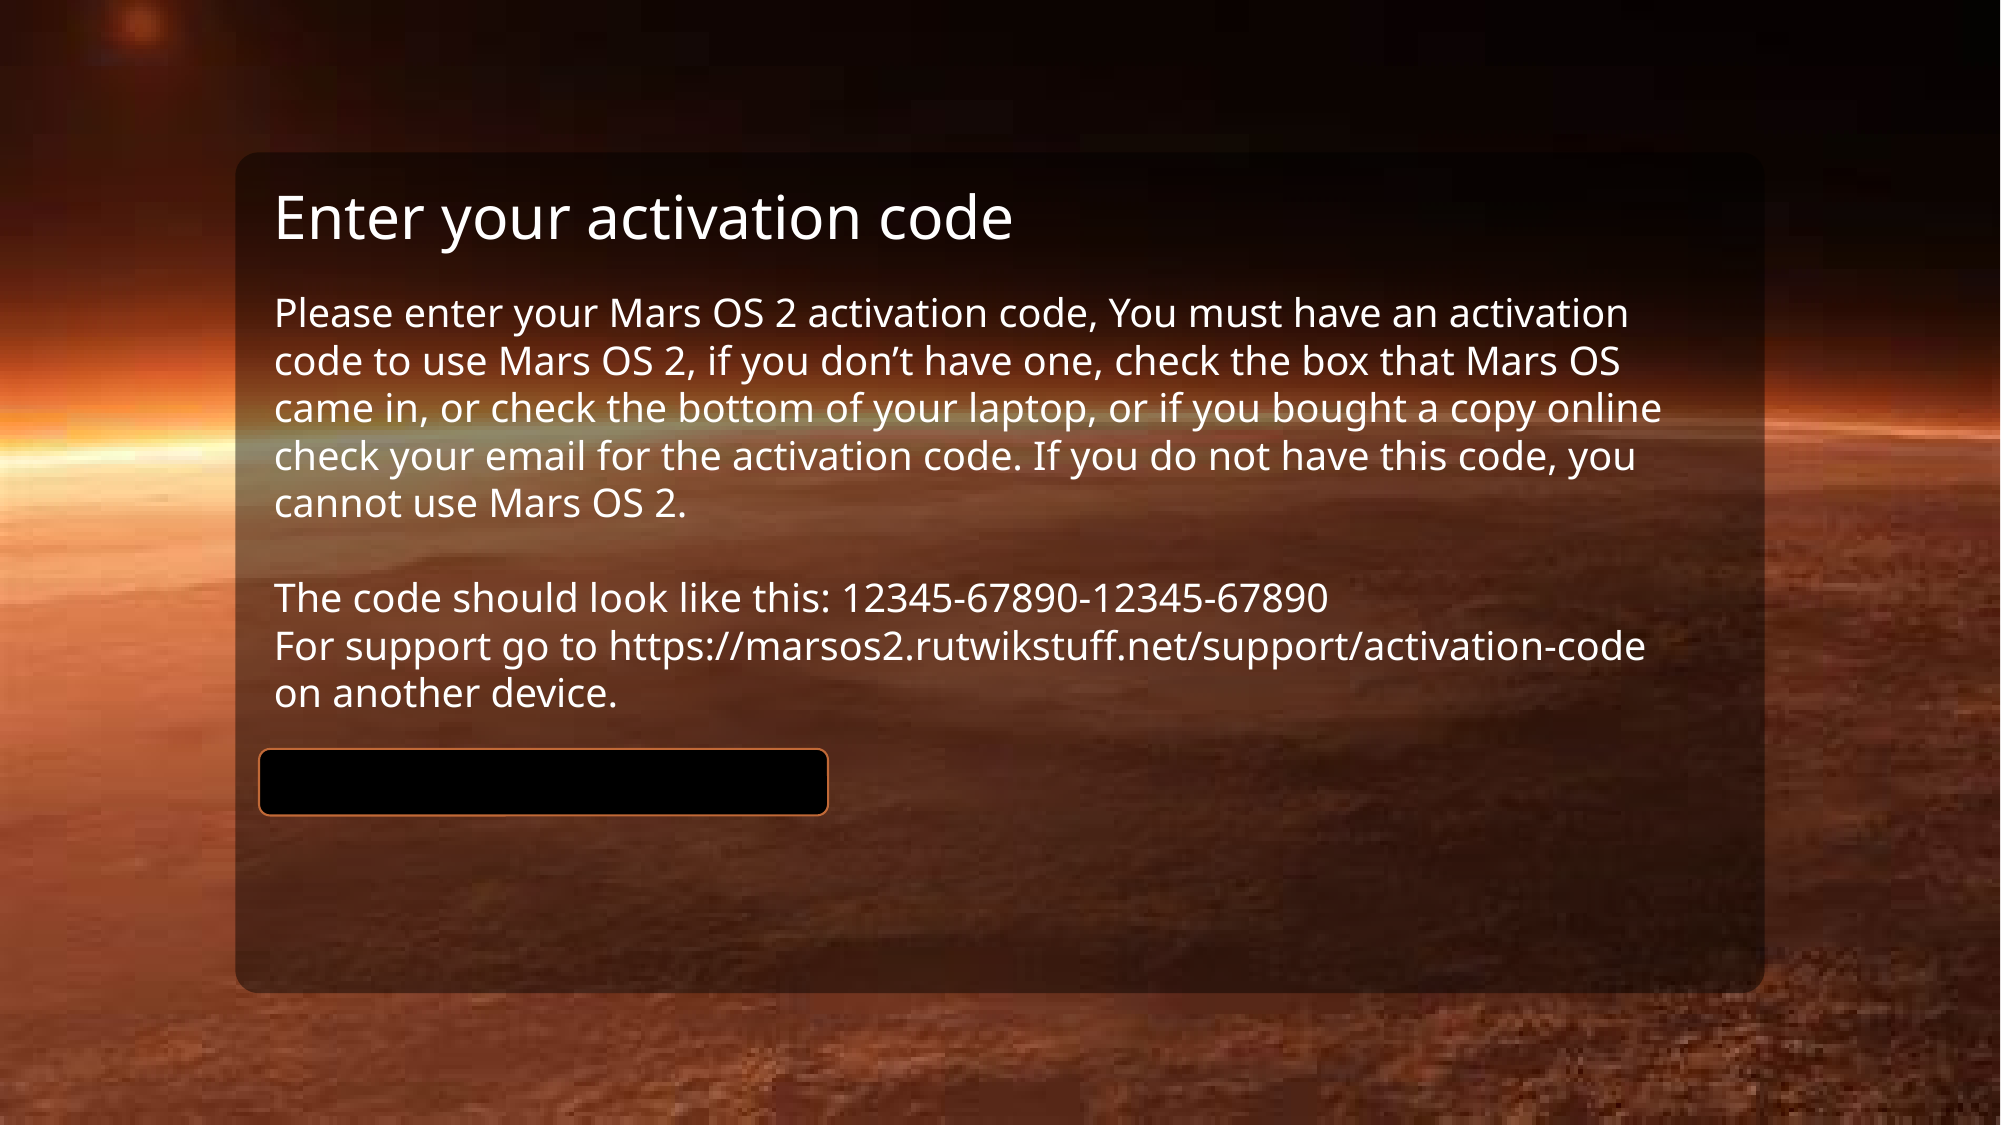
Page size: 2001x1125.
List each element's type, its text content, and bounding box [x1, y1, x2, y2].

text_box Enter your activation code [259, 171, 1703, 259]
text_box [257, 747, 830, 817]
text_box Please enter your Mars OS 2 activation code, You must have an activation code to use Mars OS 2, if you don’t have one, check the box that Mars OS came in, or check the bottom of your laptop, or if you bought a copy online check your email for the activation code. If you do not have this code, you cannot use Mars OS 2. The code should look like this: 12345-67890-12345-67890 For support go to https://marsos2.rutwikstuff.net/support/activation-code on another device. [259, 280, 1703, 723]
text_box [234, 151, 1766, 995]
